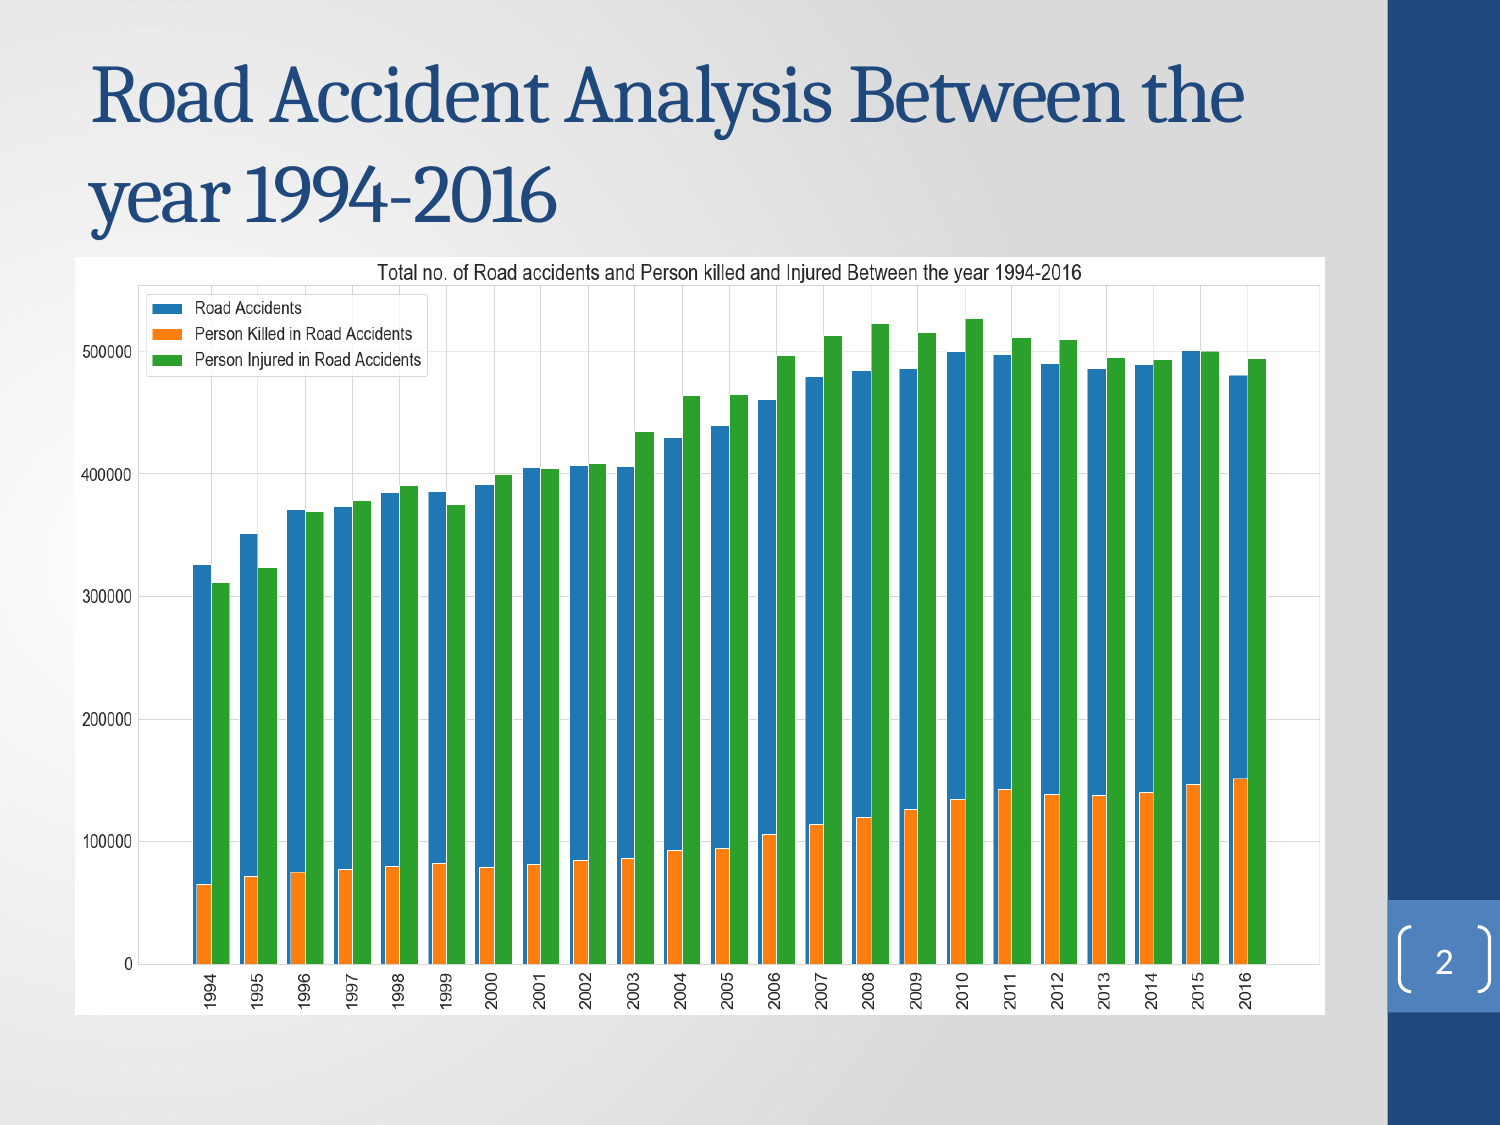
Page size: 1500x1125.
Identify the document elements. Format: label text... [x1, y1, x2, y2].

slide_number 2 [1397, 925, 1492, 994]
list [74, 257, 1326, 1016]
title Road Accident Analysis Between the year 1994-2016 [75, 45, 1325, 233]
